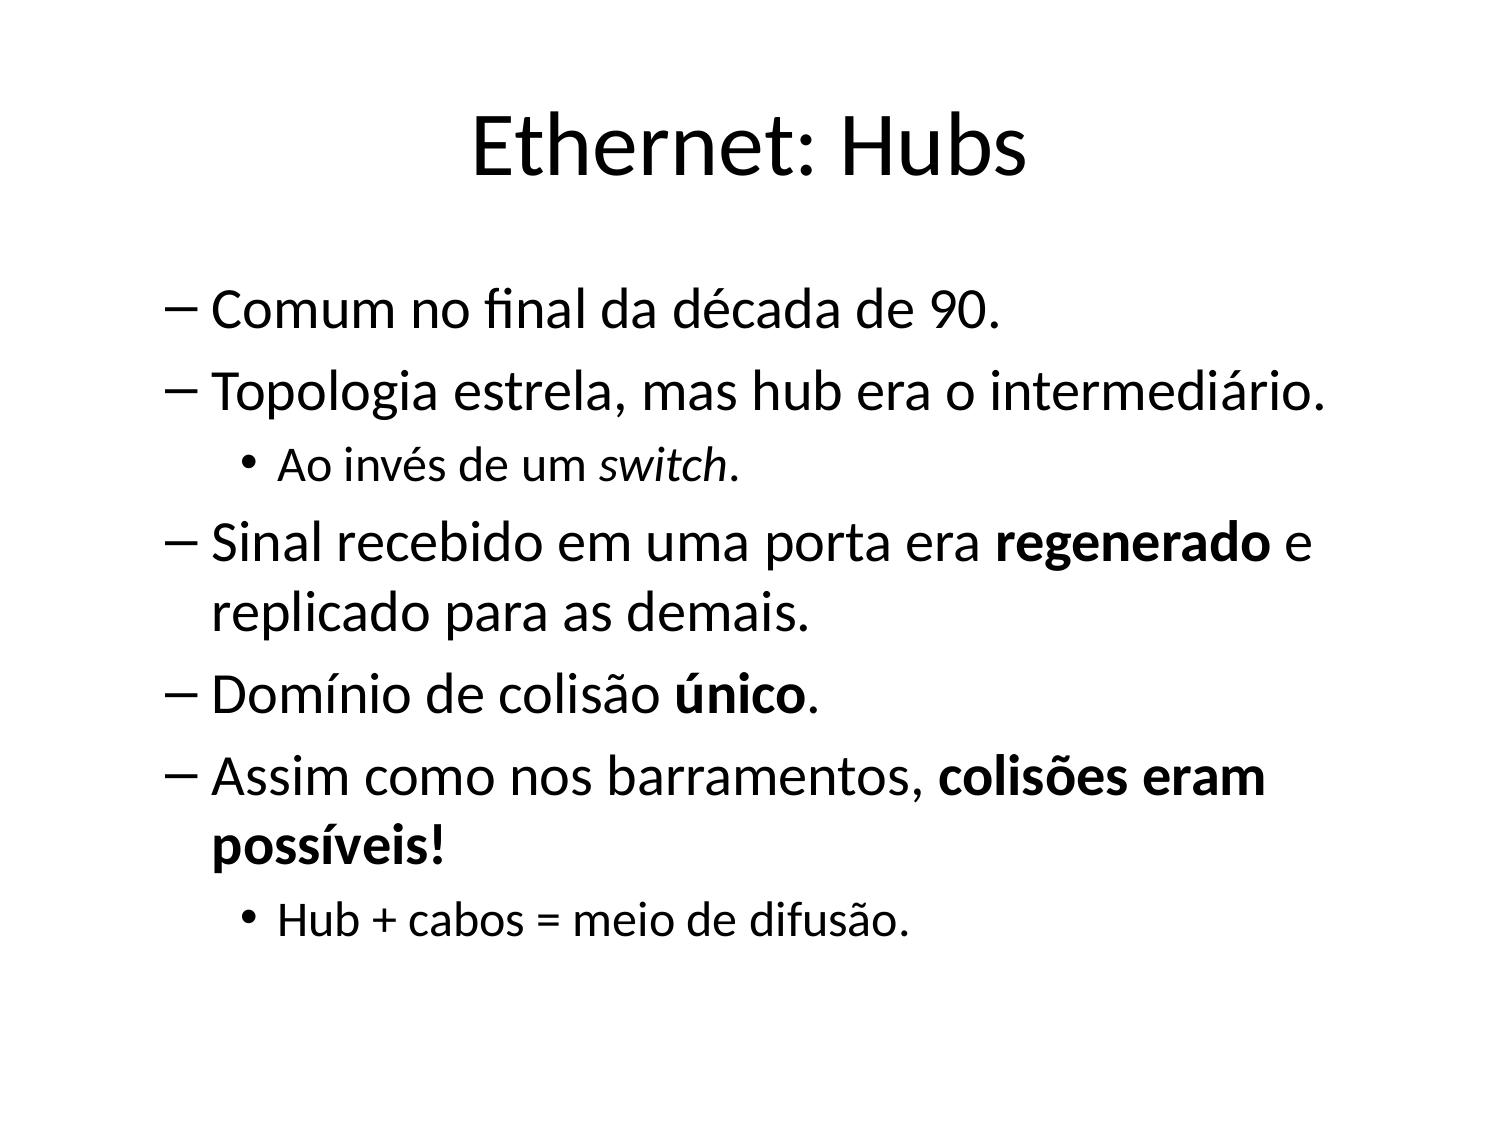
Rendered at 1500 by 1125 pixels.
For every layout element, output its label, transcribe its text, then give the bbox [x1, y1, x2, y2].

title Ethernet: Hubs [75, 45, 1425, 233]
list Comum no final da década de 90. Topologia estrela, mas hub era o intermediário. Ao invés de um switch. Sinal recebido em uma porta era regenerado e replicado para as demais. Domínio de colisão único. Assim como nos barramentos, colisões eram possíveis! Hub + cabos = meio de difusão. [75, 262, 1425, 1005]
